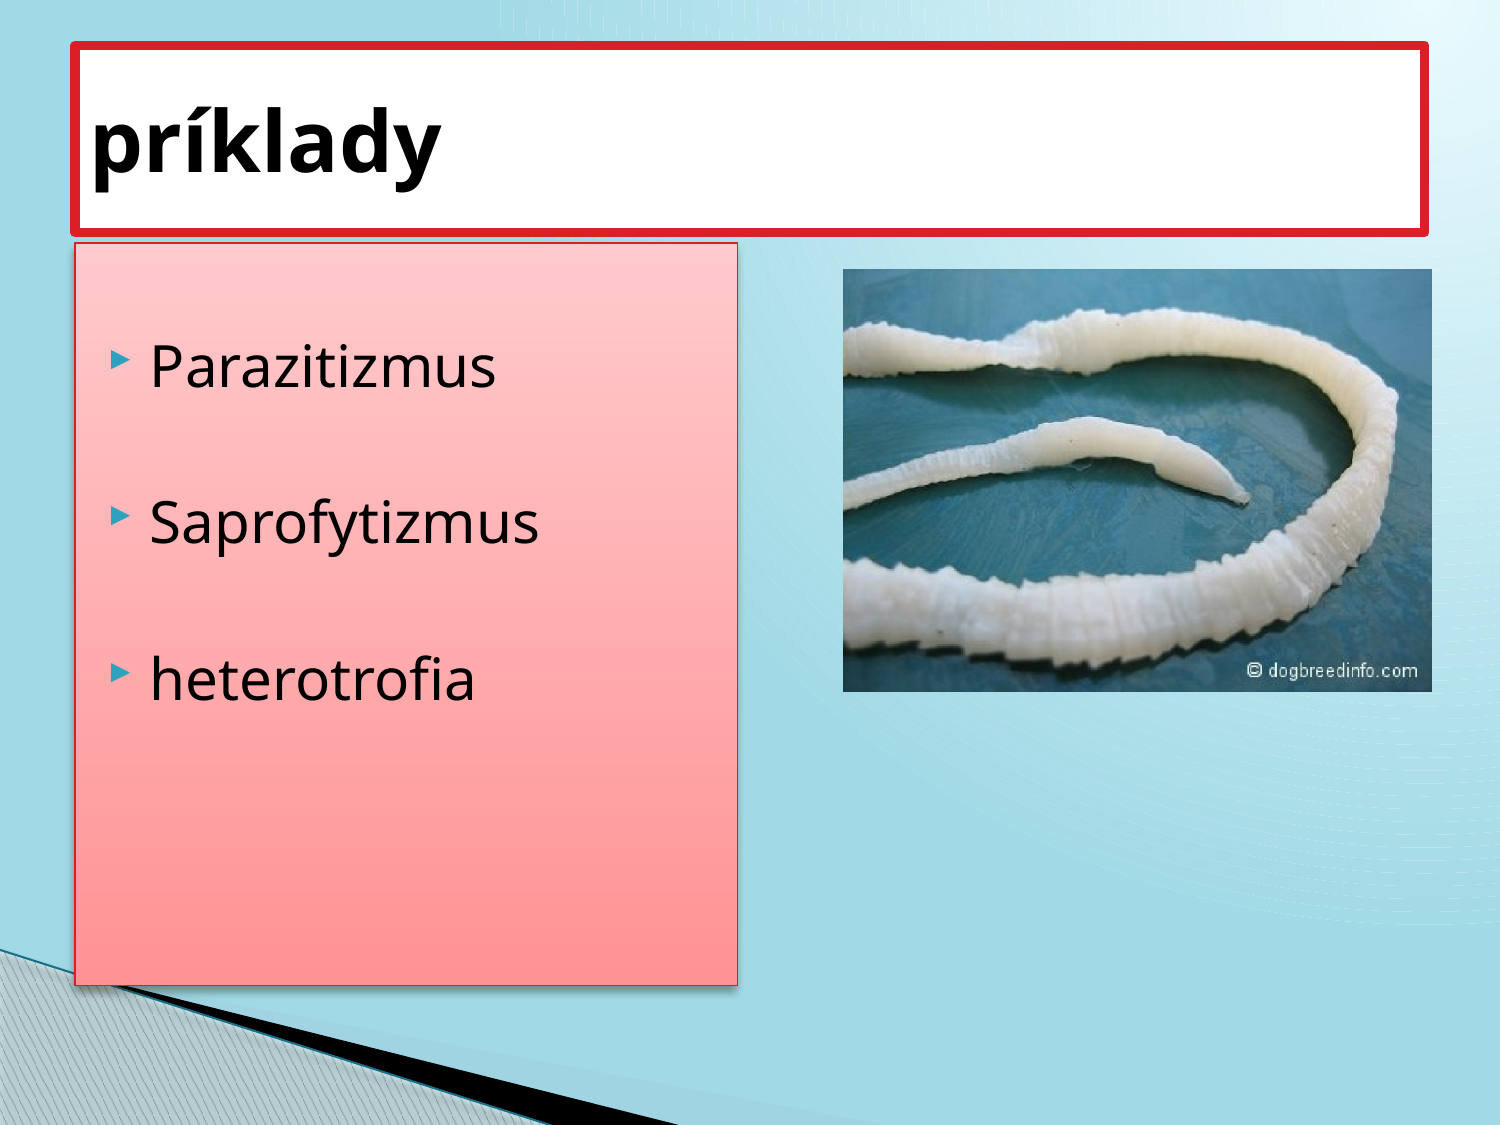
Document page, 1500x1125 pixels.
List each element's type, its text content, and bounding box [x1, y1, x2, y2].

title príklady [70, 41, 1429, 237]
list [843, 269, 1432, 692]
list Parazitizmus Saprofytizmus heterotrofia [74, 242, 738, 986]
